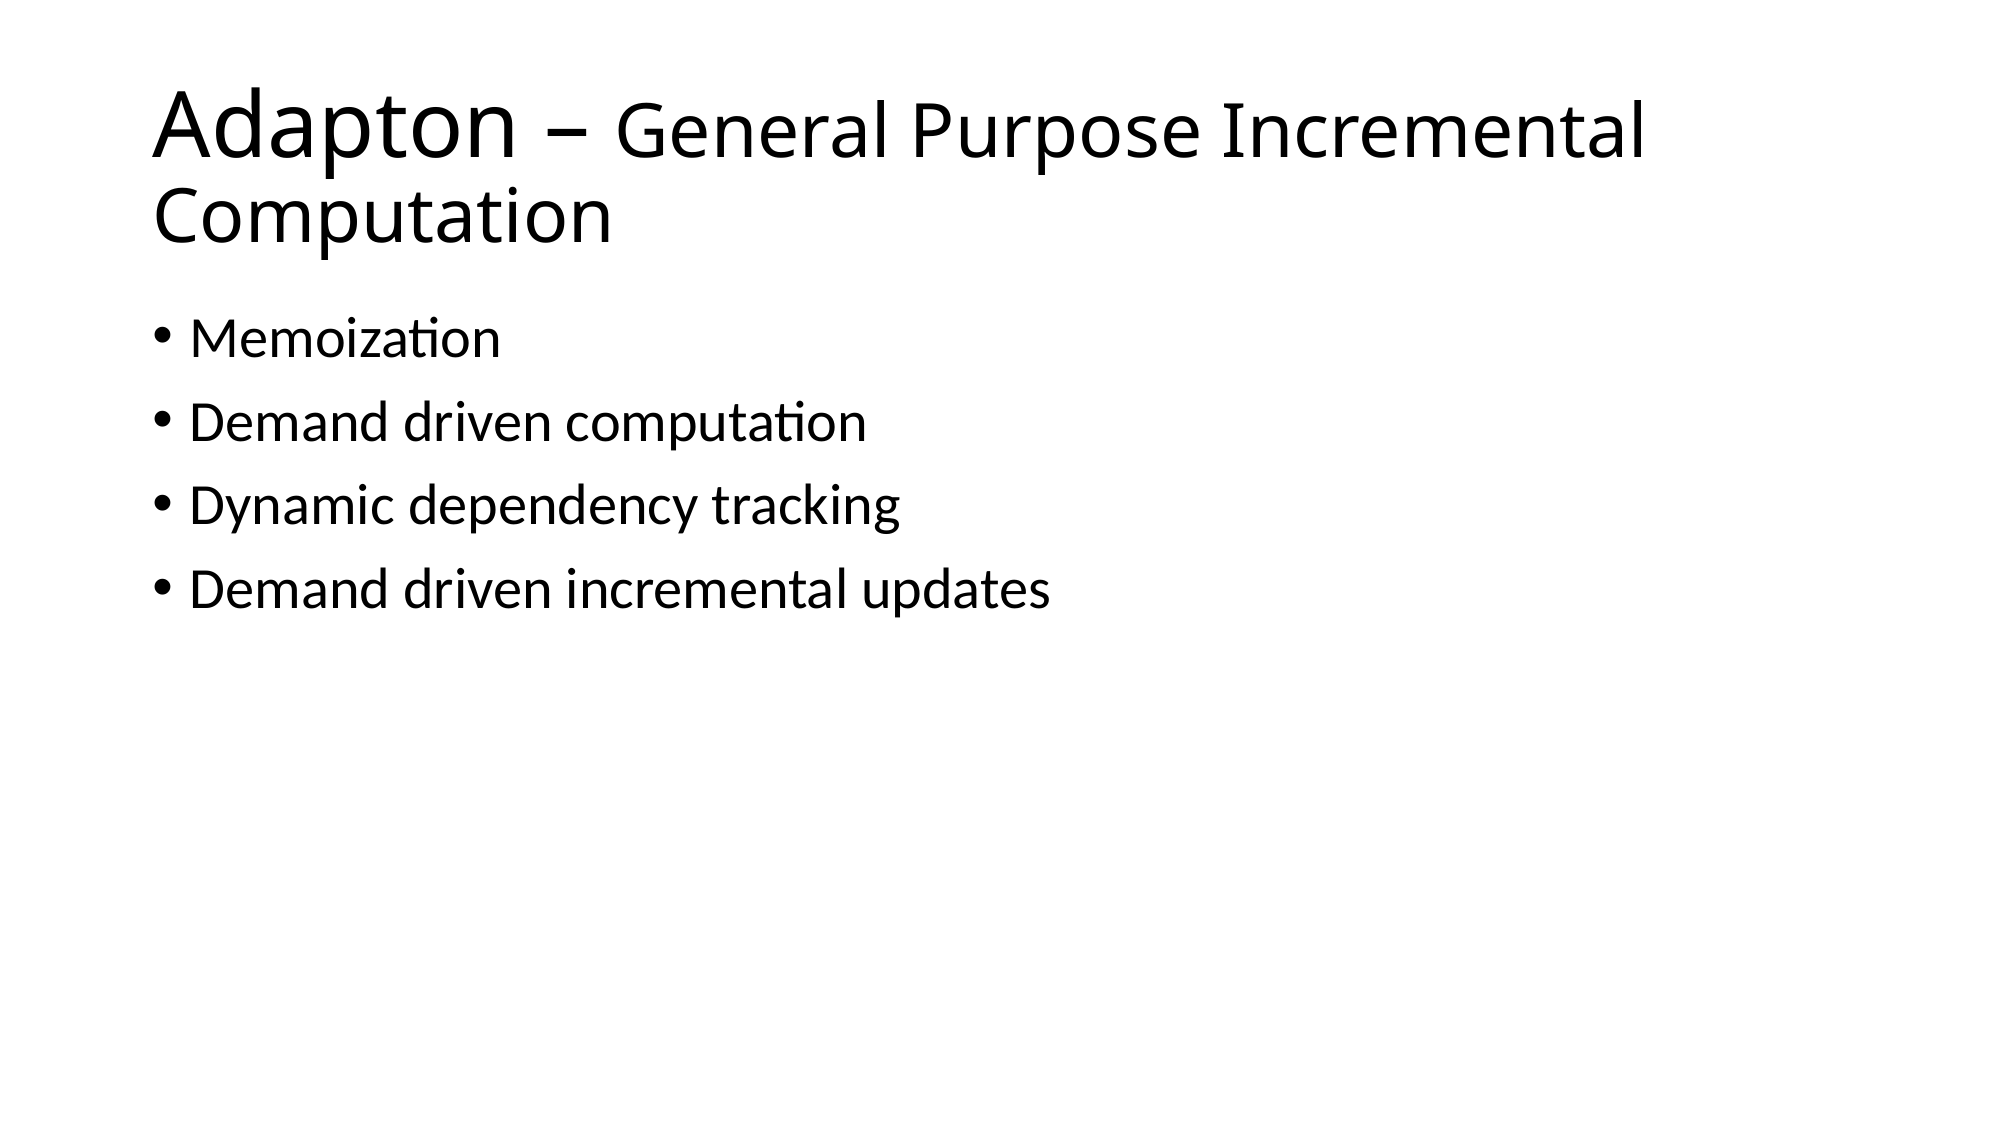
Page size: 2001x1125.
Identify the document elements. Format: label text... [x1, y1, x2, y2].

title Adapton – General Purpose Incremental Computation [137, 59, 1863, 278]
list Memoization Demand driven computation Dynamic dependency tracking Demand driven incremental updates [137, 299, 1863, 1014]
